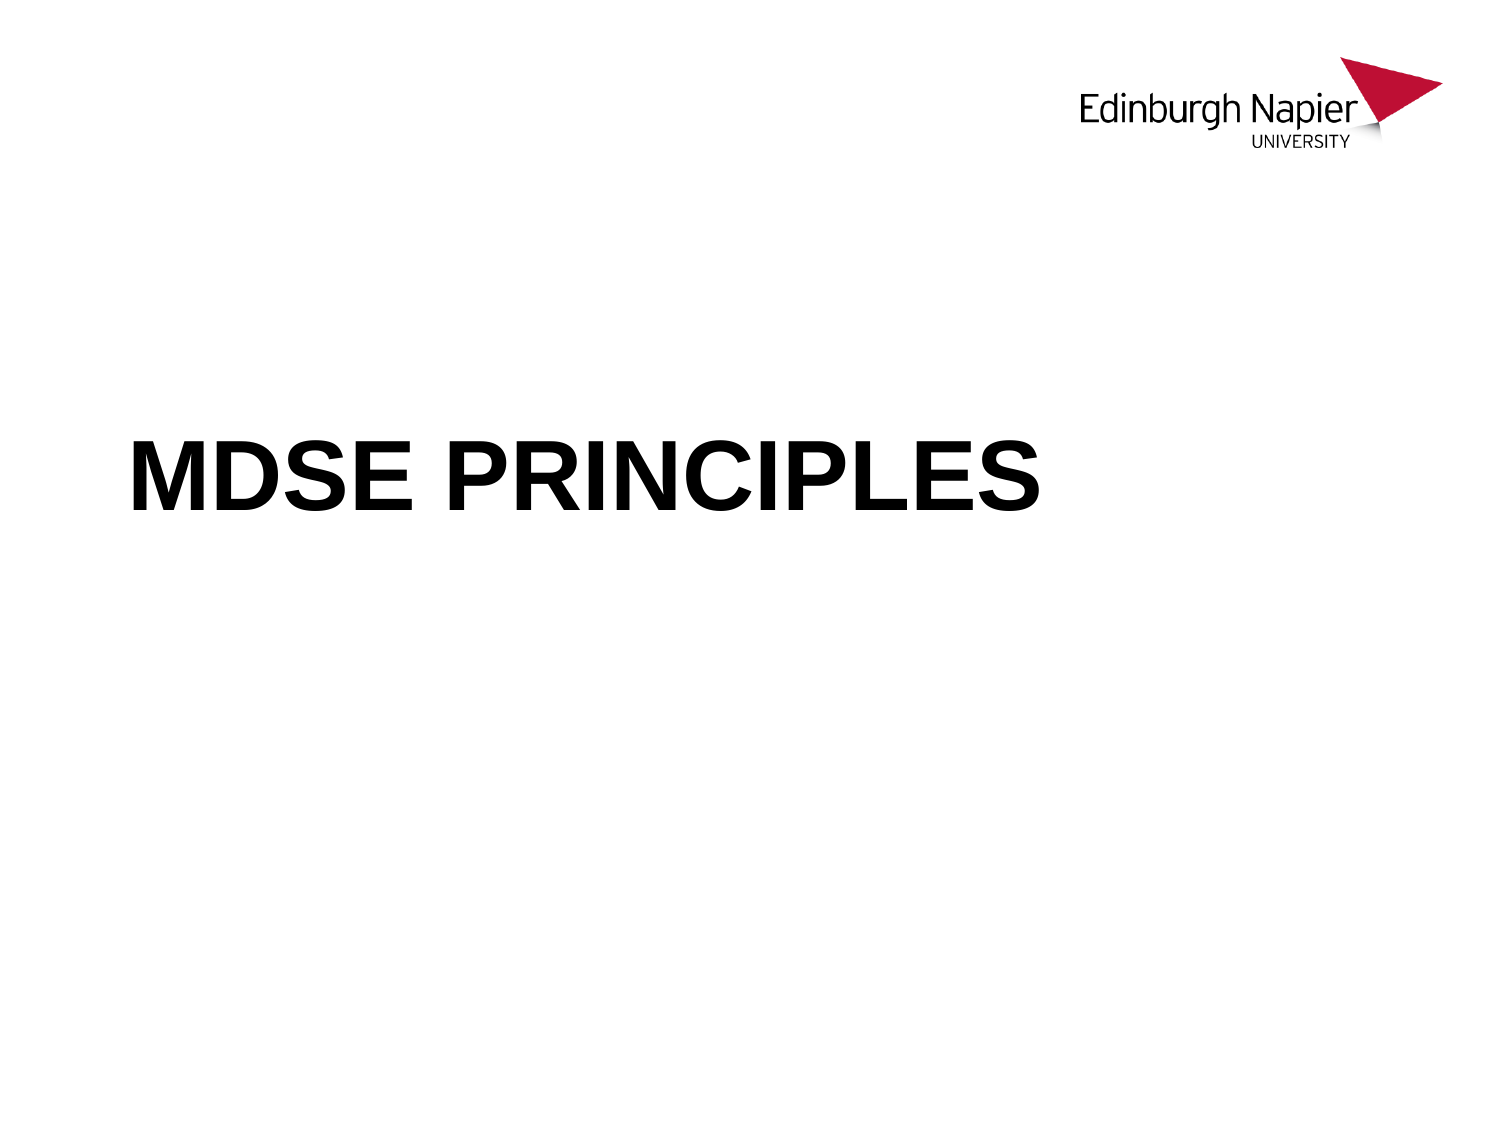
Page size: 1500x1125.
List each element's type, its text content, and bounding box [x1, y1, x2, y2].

title MDSE PRINCIPLES [112, 349, 1388, 591]
picture [1081, 57, 1443, 148]
